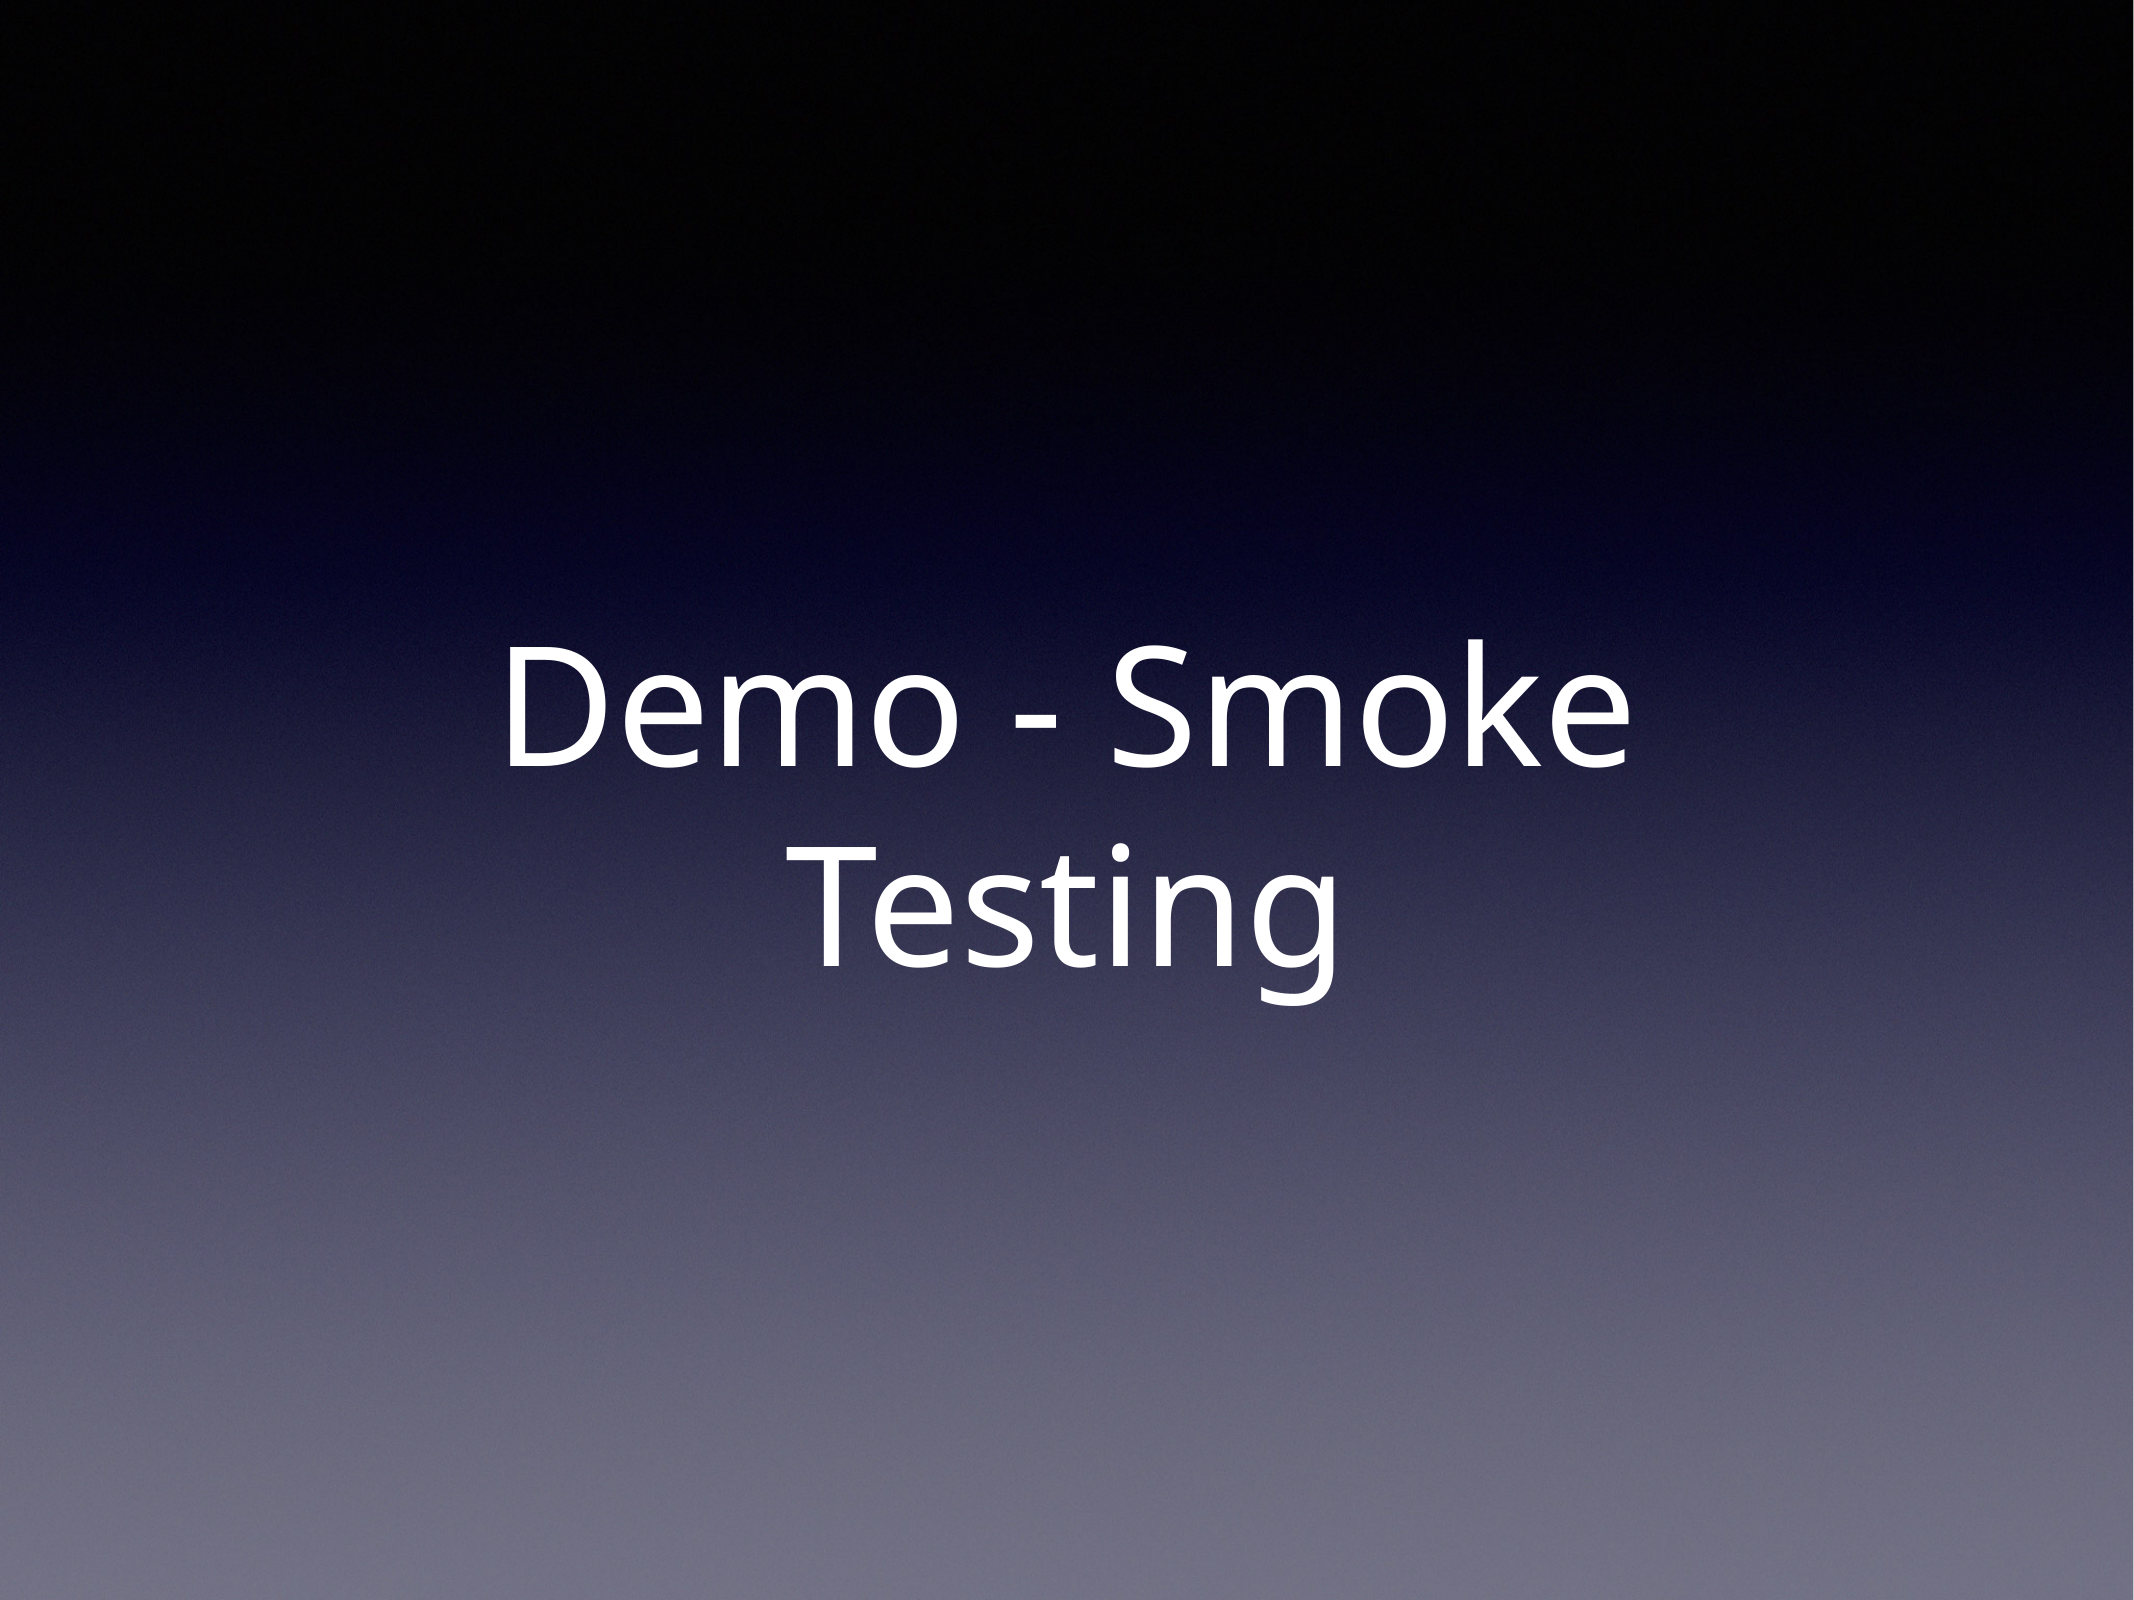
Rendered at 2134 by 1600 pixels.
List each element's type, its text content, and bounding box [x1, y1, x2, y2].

title Demo - Smoke Testing [207, 528, 1926, 1072]
picture [0, 0, 2134, 1600]
